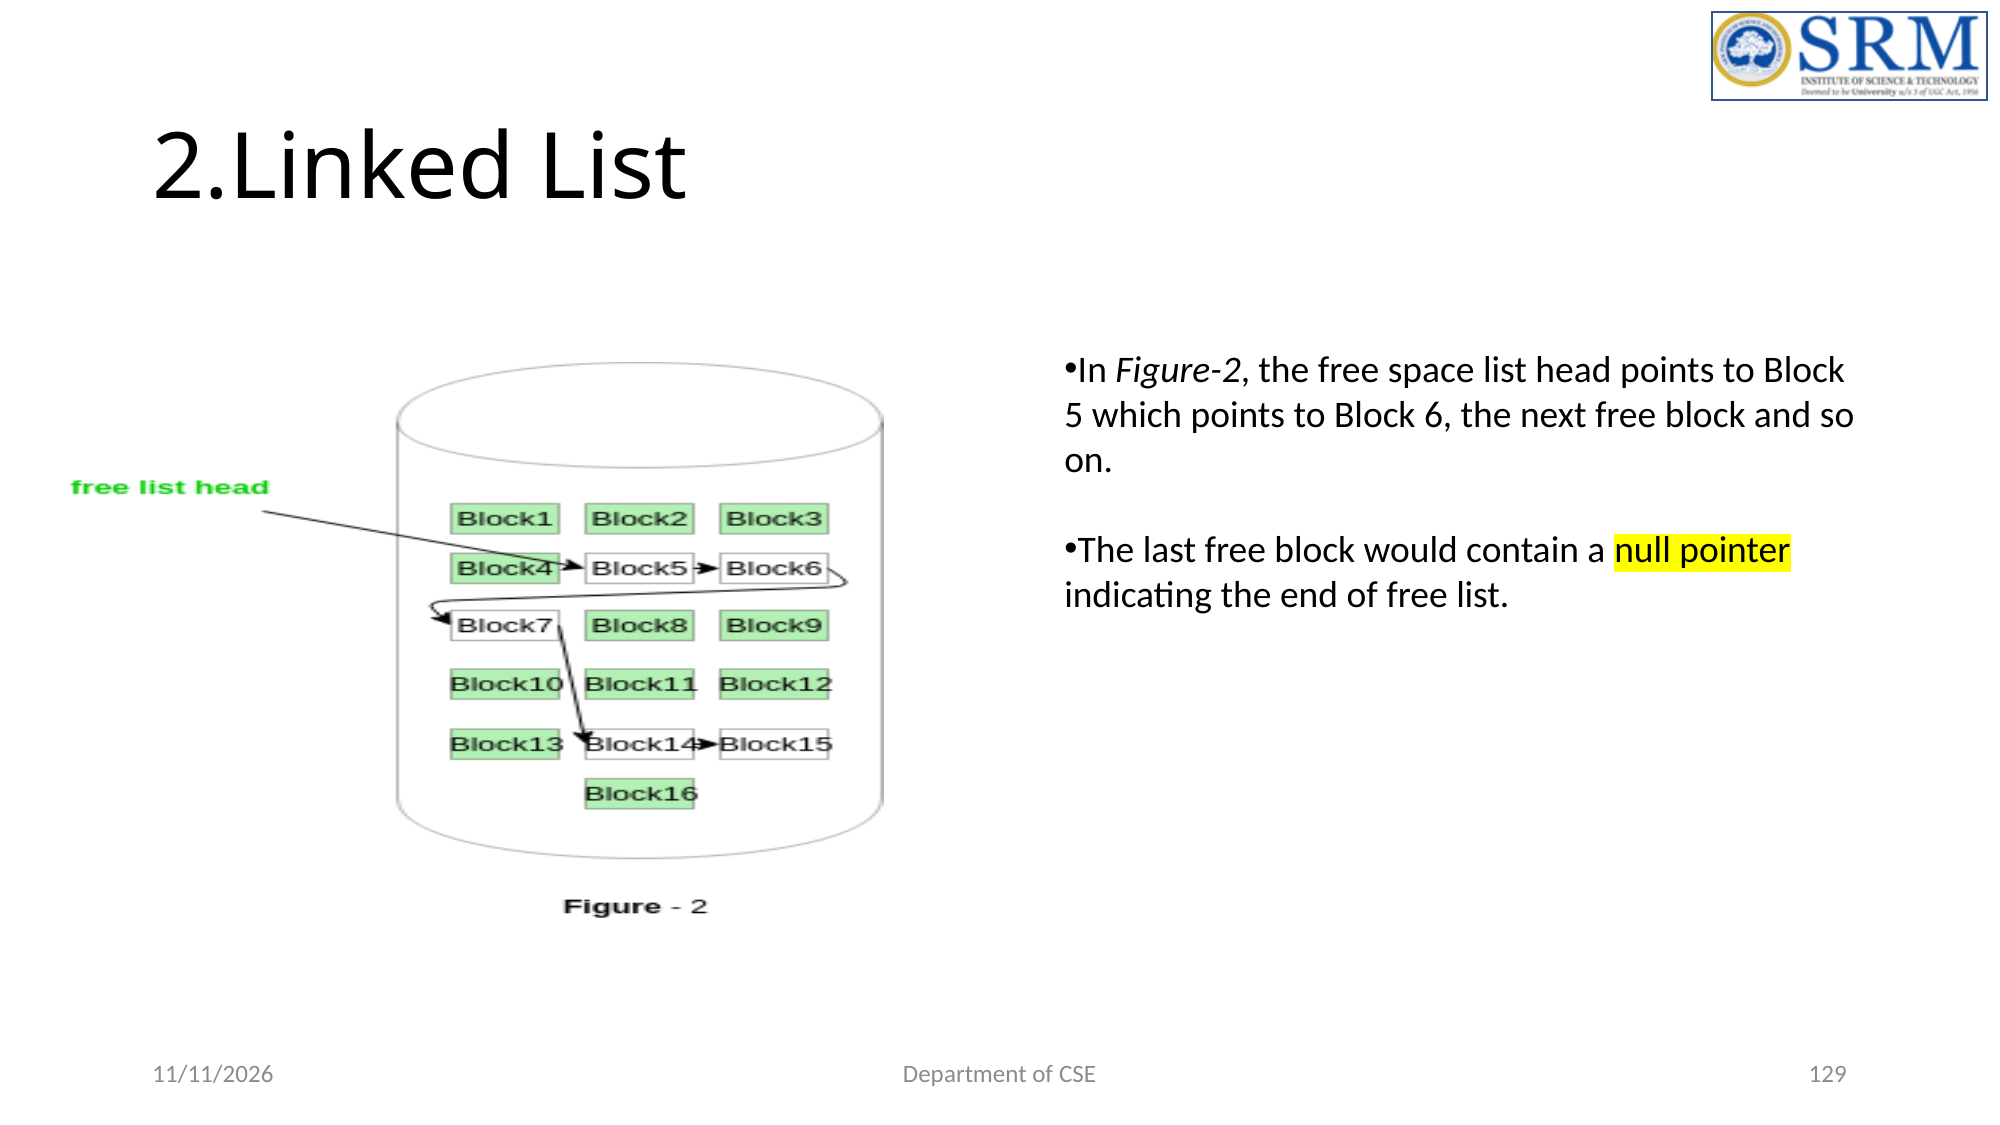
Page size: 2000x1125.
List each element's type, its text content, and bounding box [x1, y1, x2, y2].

text_box [83, 962, 1933, 1125]
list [66, 362, 884, 924]
text_box In Figure-2, the free space list head points to Block 5 which points to Block 6, the next free block and so on. The last free block would contain a null pointer indicating the end of free list. [1049, 337, 1883, 668]
title 2.Linked List [137, 59, 1862, 278]
picture [1713, 13, 1986, 99]
